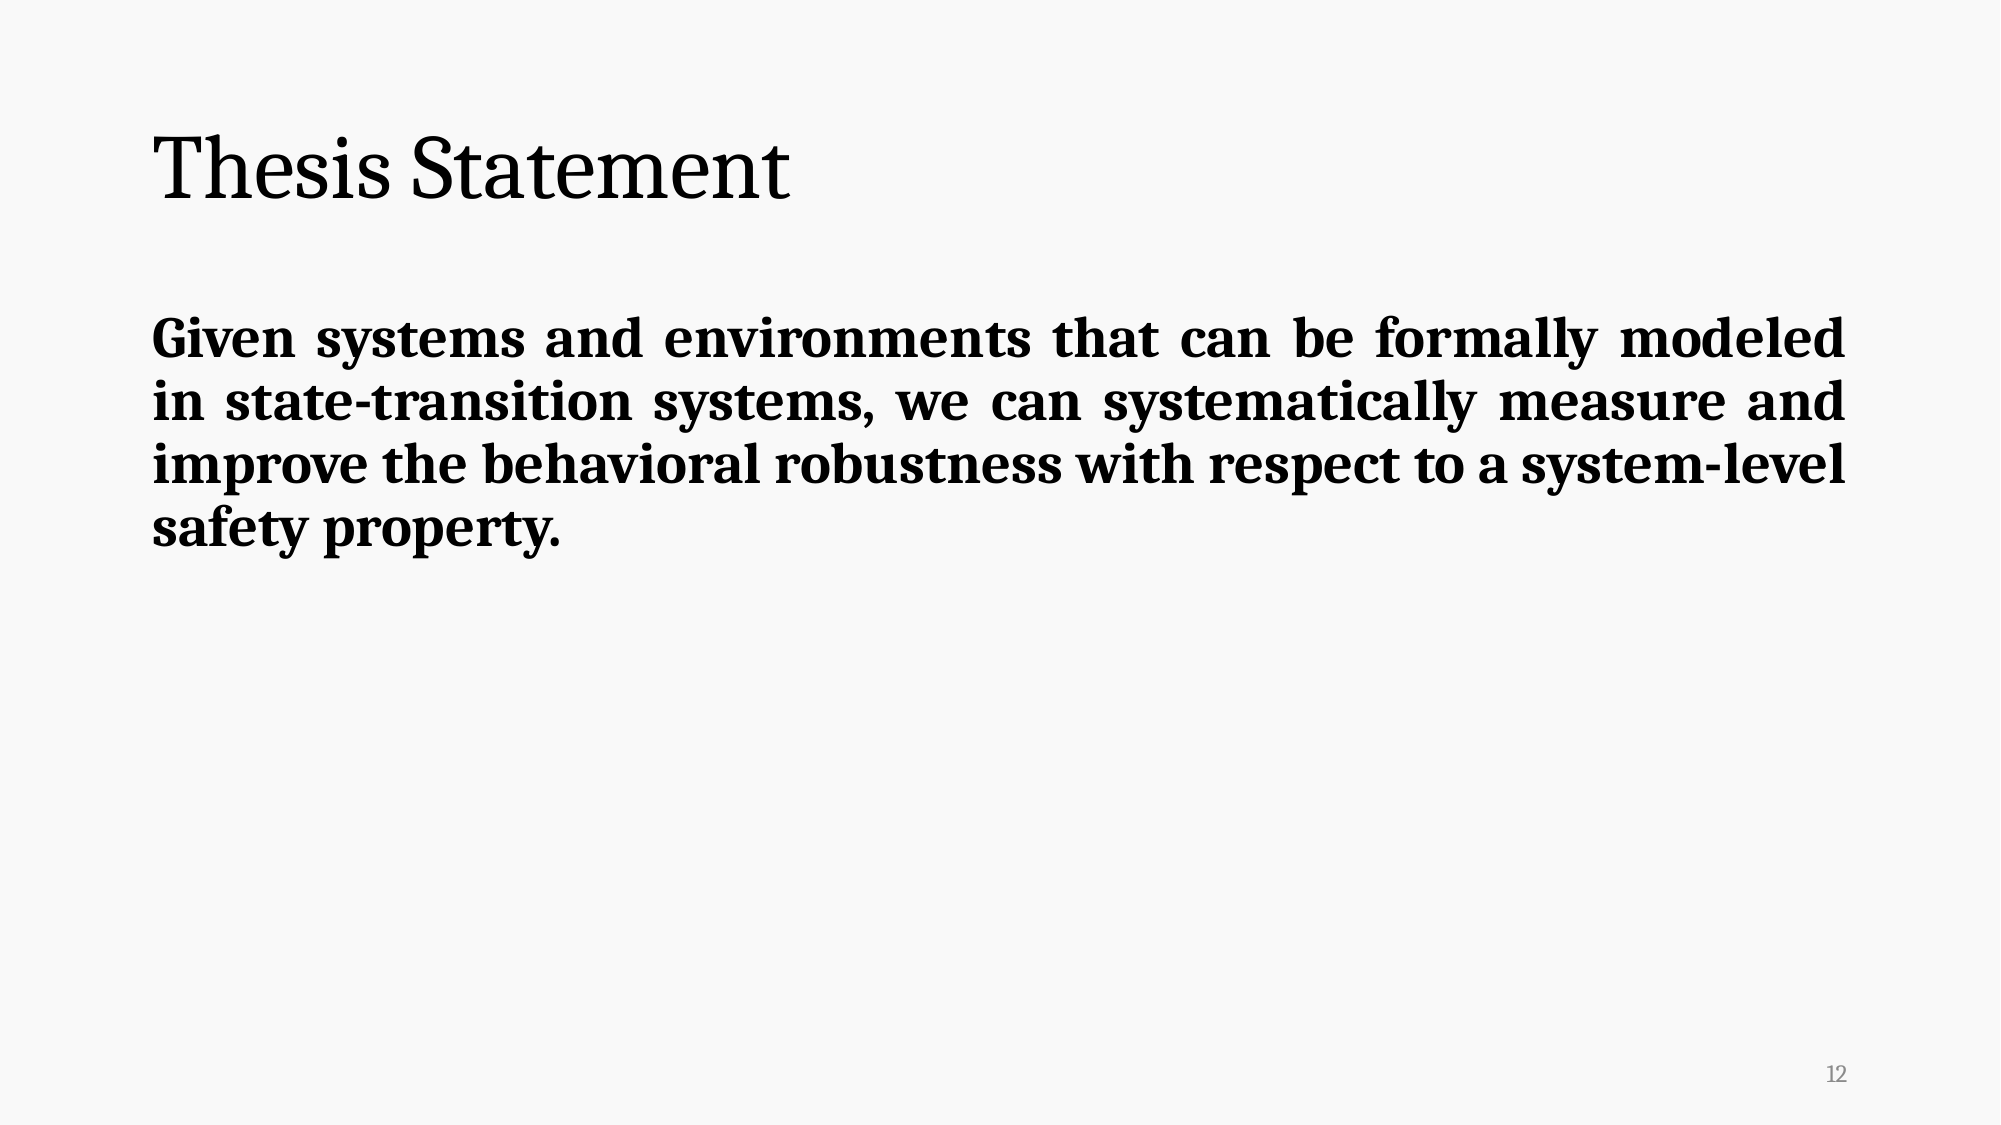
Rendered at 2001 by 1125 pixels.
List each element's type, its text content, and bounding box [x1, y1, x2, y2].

list Given systems and environments that can be formally modeled in state-transition systems, we can systematically measure and improve the behavioral robustness with respect to a system-level safety property. [137, 299, 1863, 1014]
title Thesis Statement [137, 59, 1863, 278]
slide_number 12 [1412, 1042, 1863, 1103]
